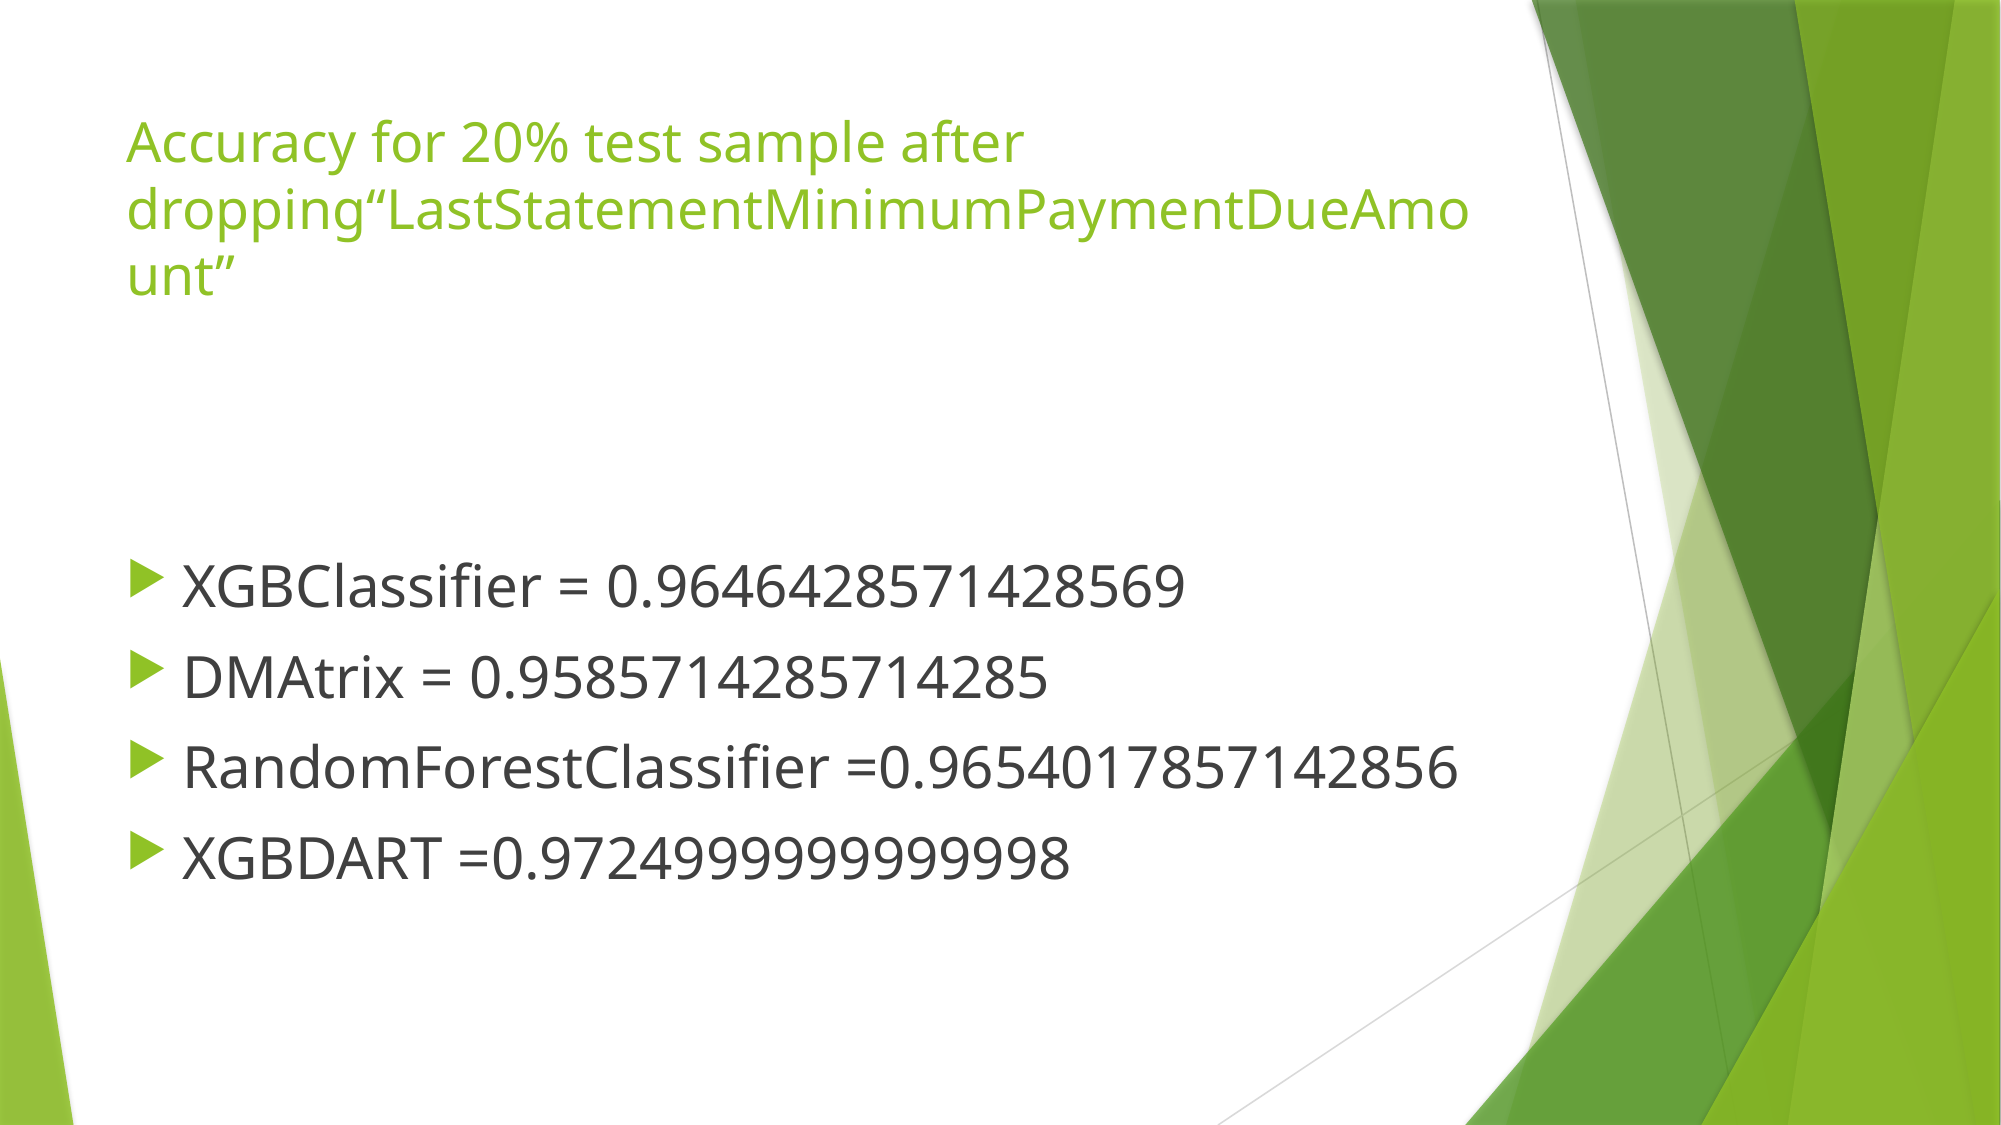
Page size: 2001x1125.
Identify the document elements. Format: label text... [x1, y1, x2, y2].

list XGBClassifier = 0.9646428571428569 DMAtrix = 0.9585714285714285 RandomForestClassifier =0.9654017857142856 XGBDART =0.9724999999999998 [111, 541, 1522, 991]
title Accuracy for 20% test sample after dropping“LastStatementMinimumPaymentDueAmount” [111, 99, 1522, 317]
